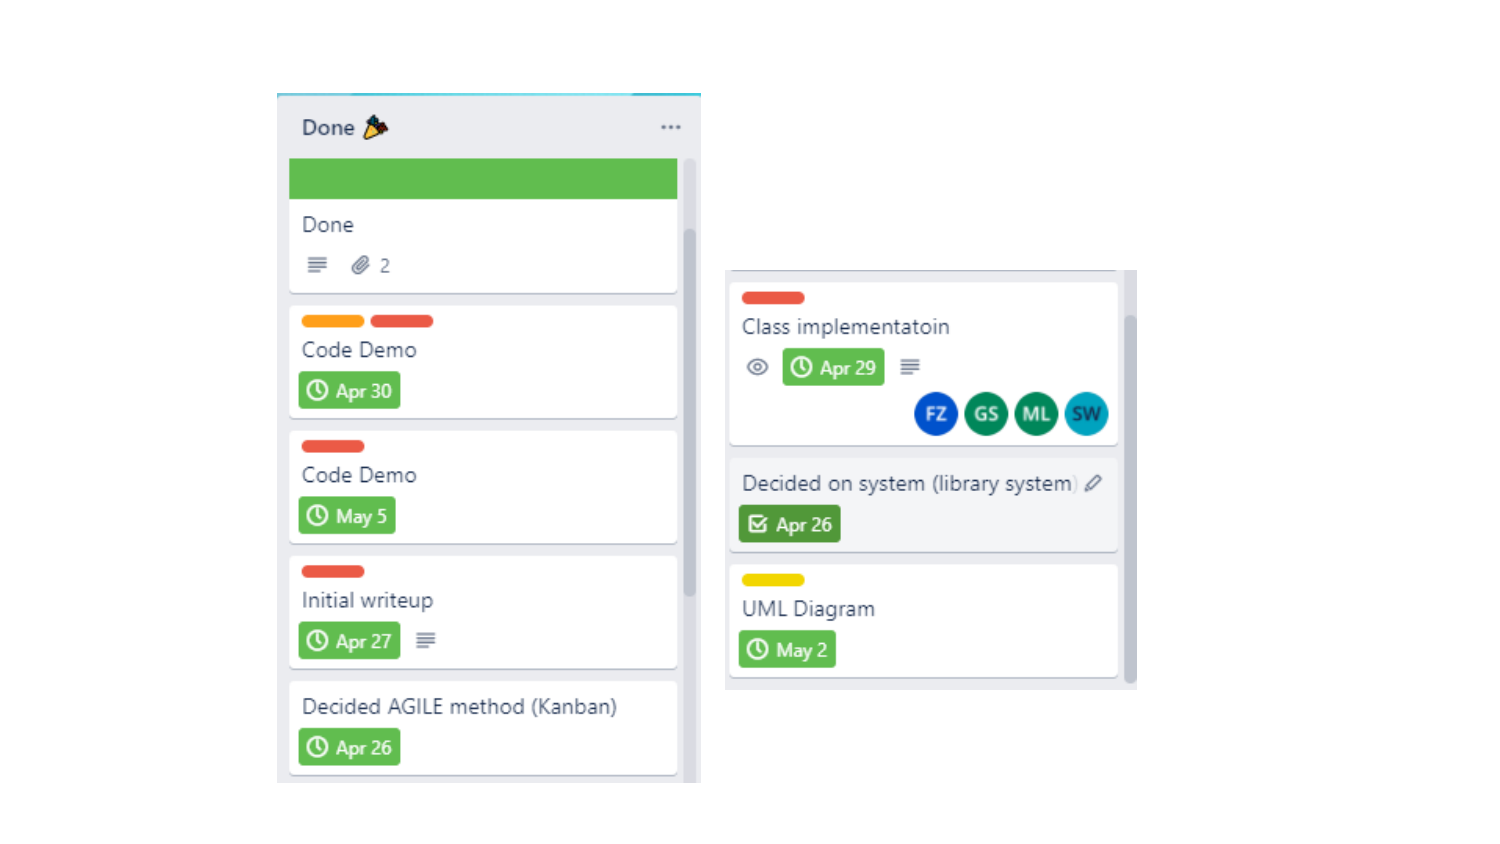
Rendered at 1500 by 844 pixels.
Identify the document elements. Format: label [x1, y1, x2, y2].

picture [276, 93, 701, 783]
picture [725, 270, 1137, 690]
